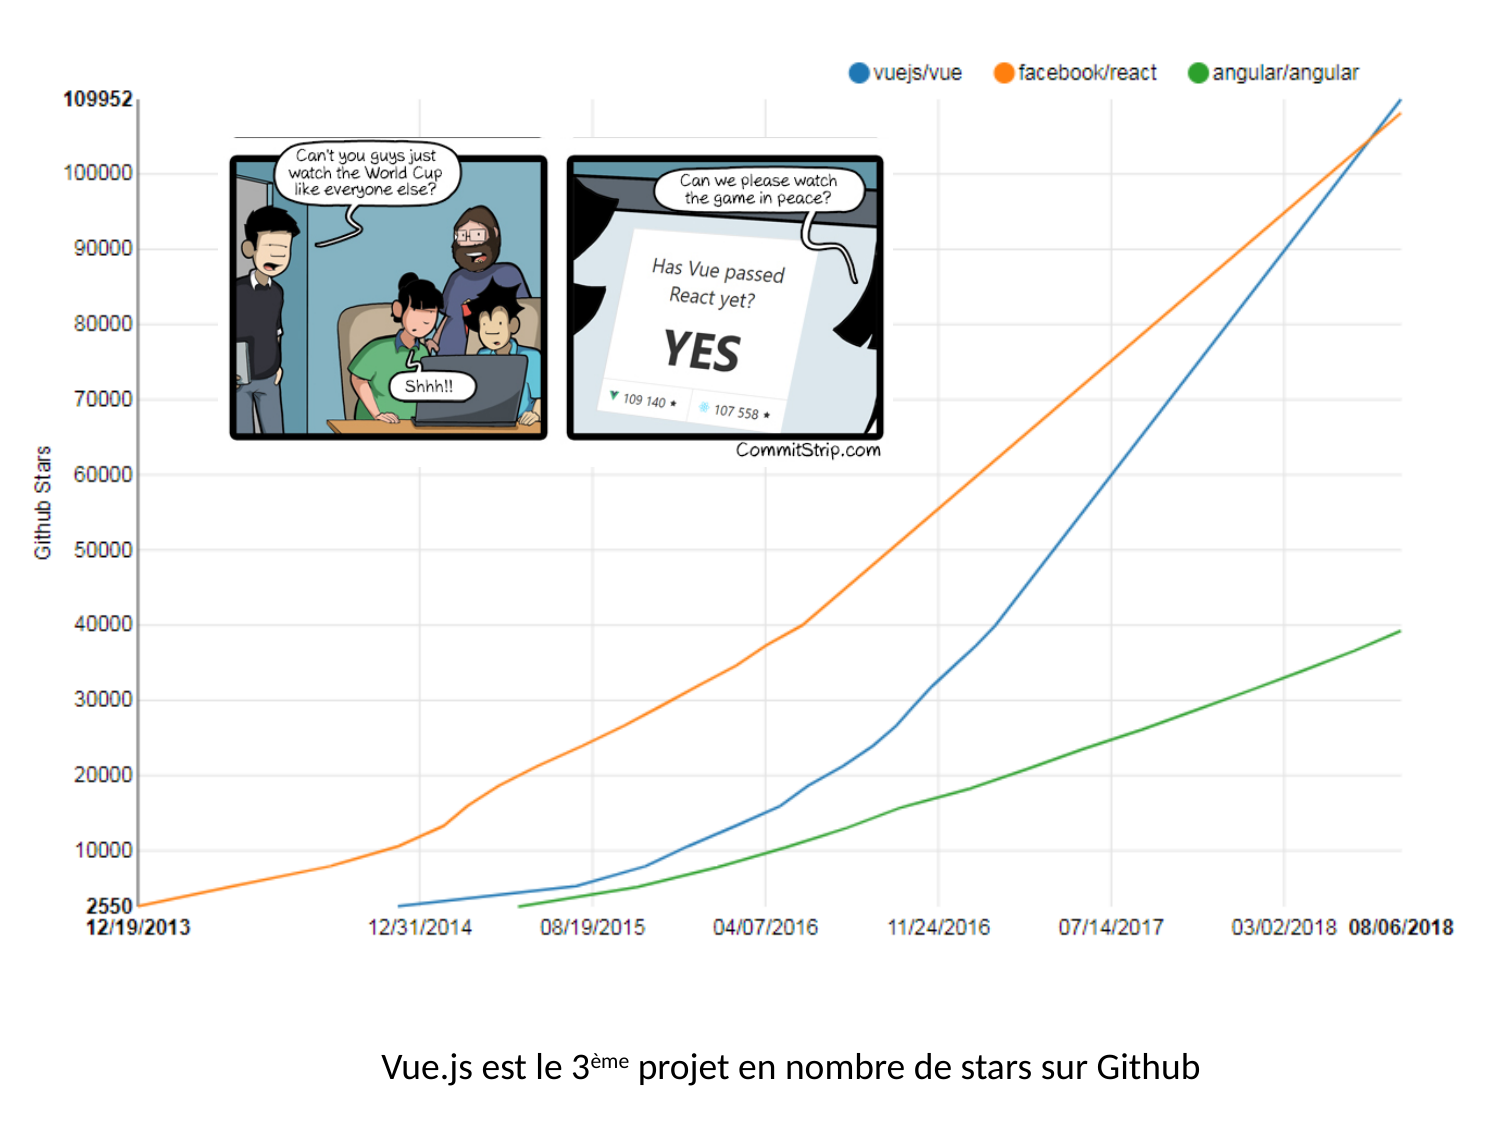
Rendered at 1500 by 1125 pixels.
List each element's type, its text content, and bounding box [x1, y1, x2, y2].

picture [5, 54, 1485, 959]
text_box Vue.js est le 3ème projet en nombre de stars sur Github [242, 1034, 1341, 1095]
